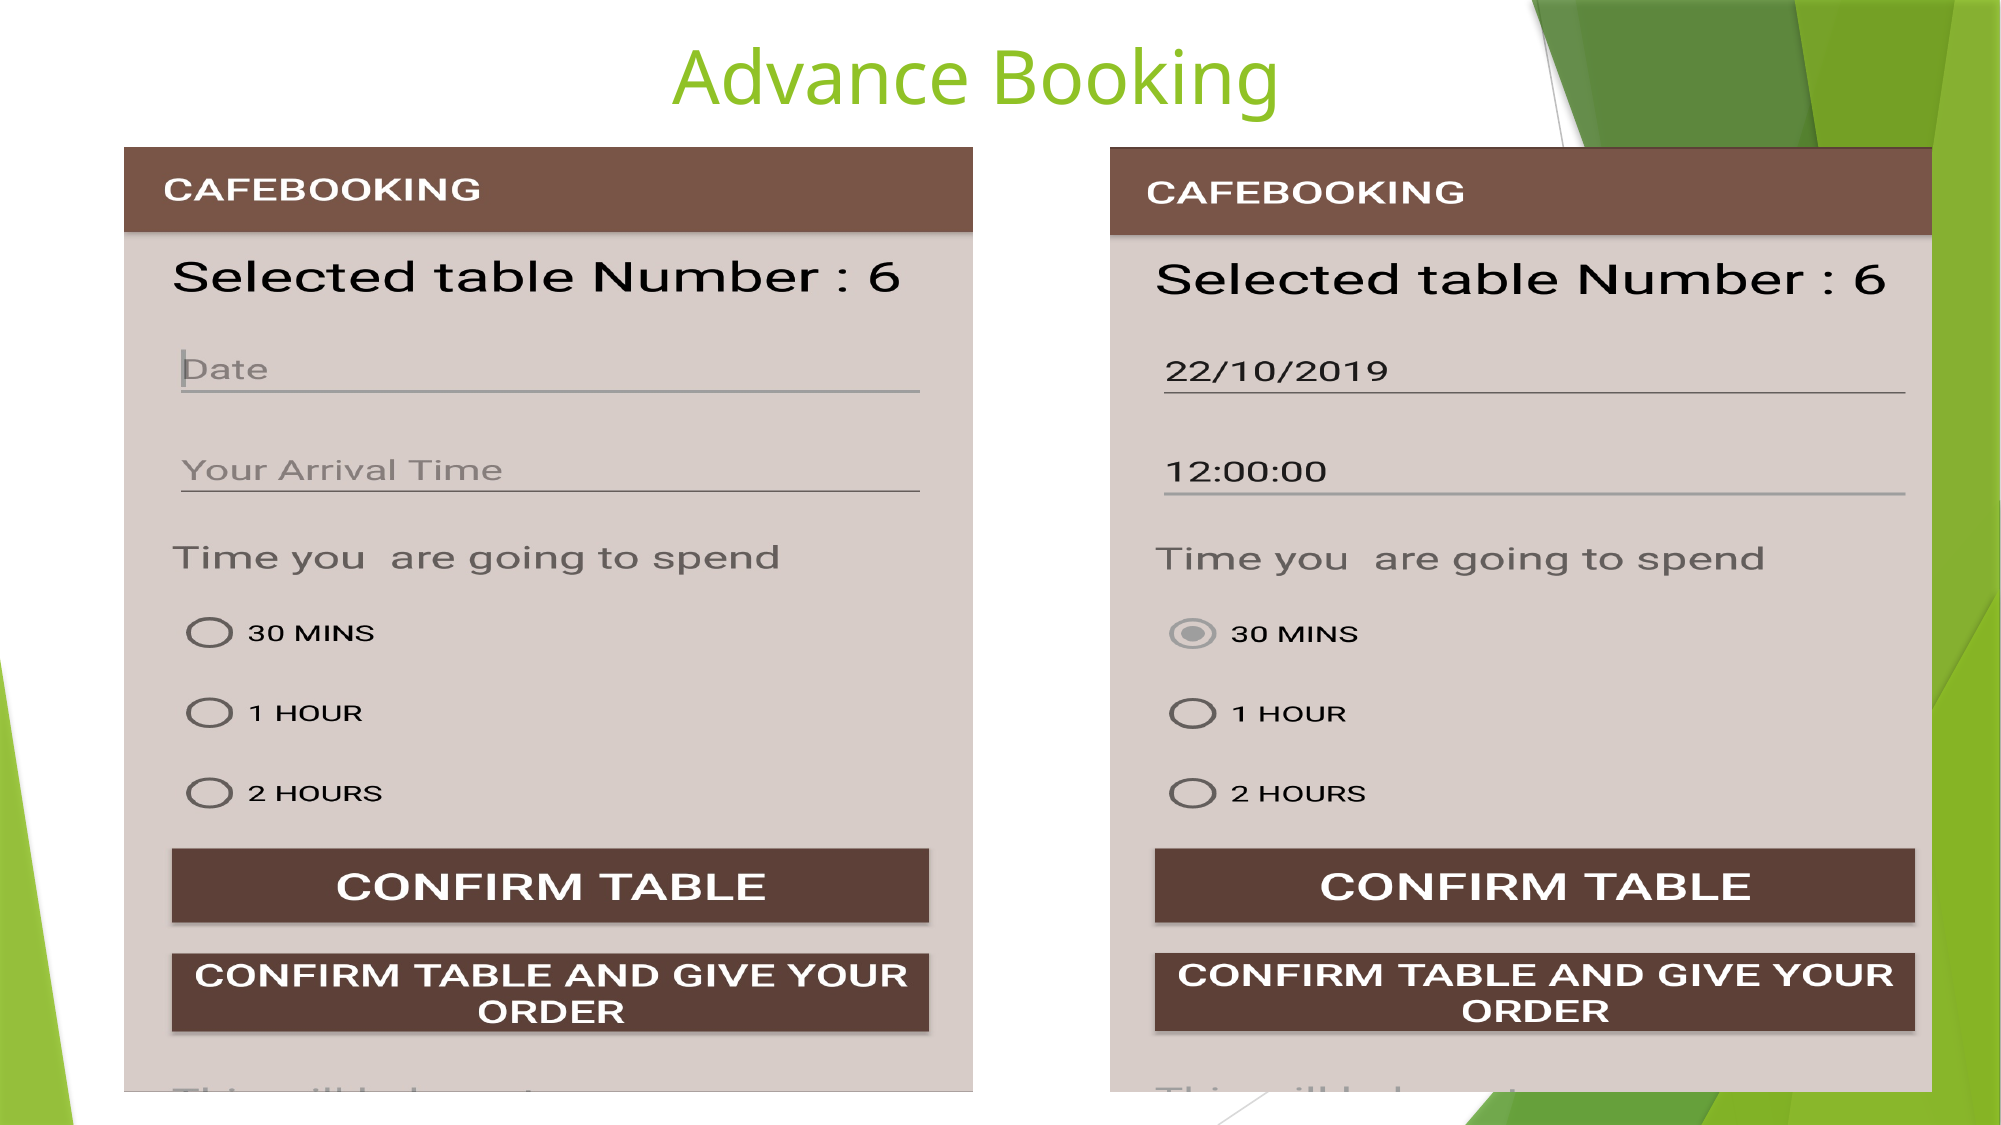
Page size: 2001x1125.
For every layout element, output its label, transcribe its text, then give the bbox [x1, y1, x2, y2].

title Advance Booking [111, 21, 1522, 209]
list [124, 146, 974, 1093]
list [1110, 146, 1933, 1093]
